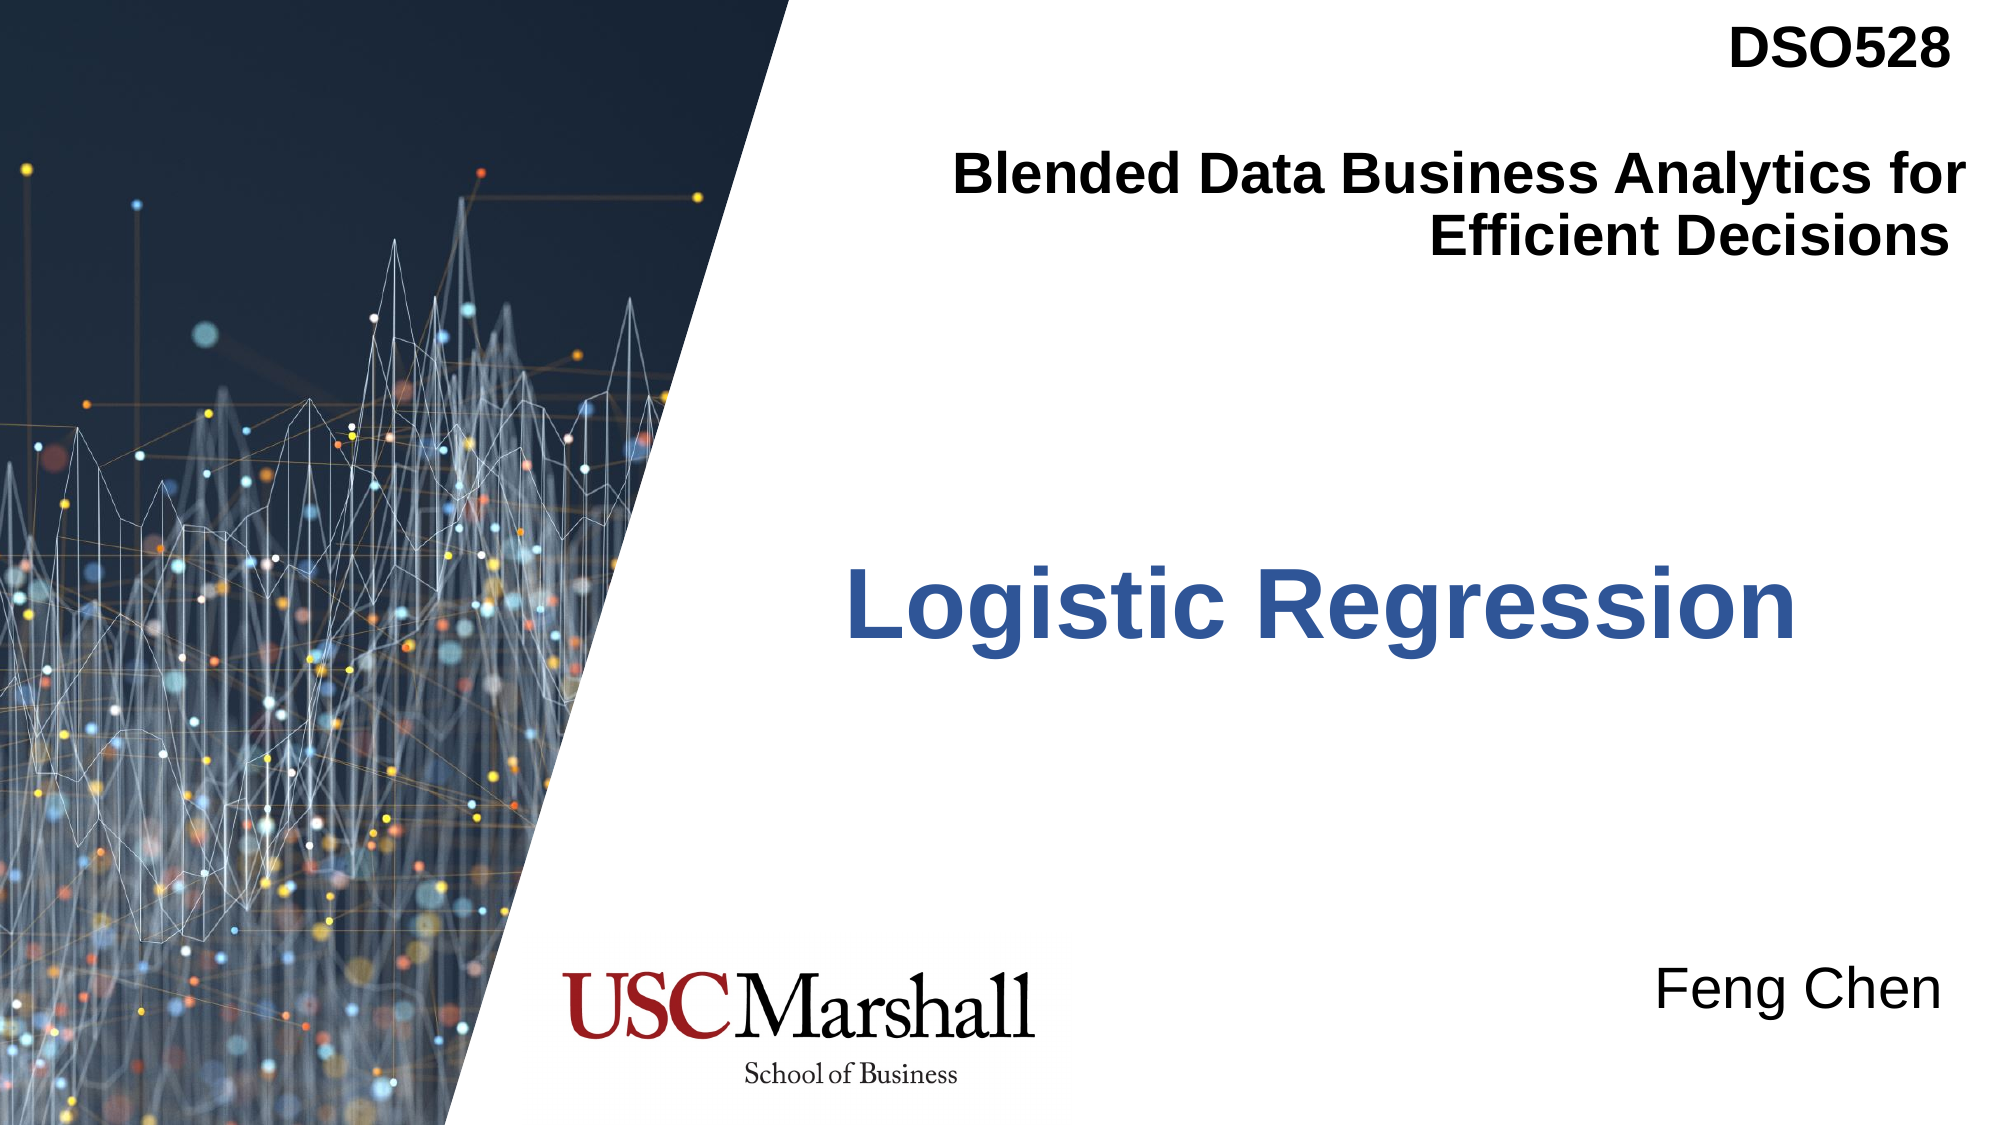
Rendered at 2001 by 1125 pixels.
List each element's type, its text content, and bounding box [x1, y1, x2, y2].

title DSO528 Blended Data Business Analytics for Efficient Decisions [845, 0, 1984, 276]
text_box Feng Chen [1116, 943, 1959, 1028]
picture [0, 0, 1072, 1125]
text_box Logistic Regression [830, 531, 1837, 666]
